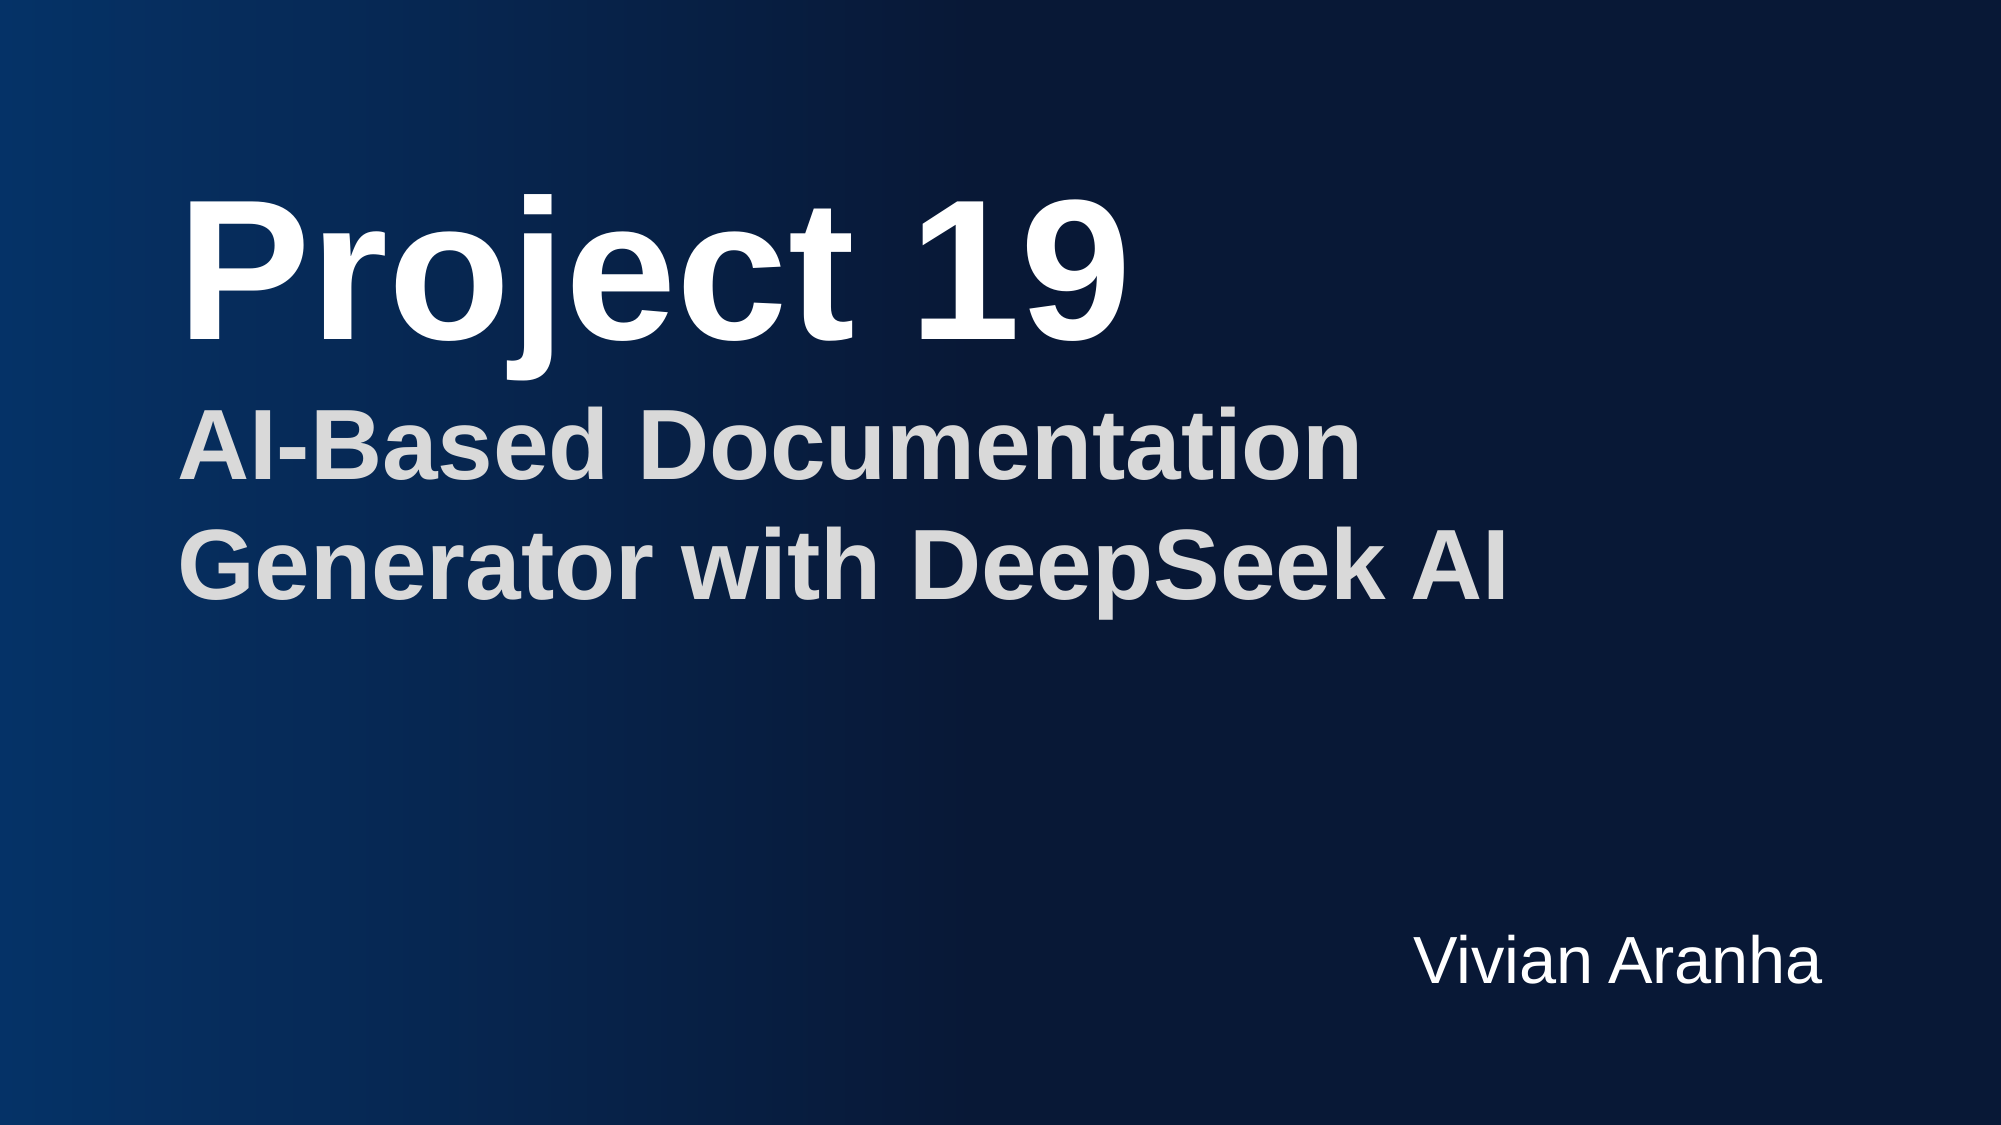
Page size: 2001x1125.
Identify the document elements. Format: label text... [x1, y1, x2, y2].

text_box Vivian Aranha [162, 893, 1838, 1004]
text_box Project 19 AI-Based Documentation Generator with DeepSeek AI [162, 131, 1883, 627]
text_box [0, 0, 2000, 1125]
